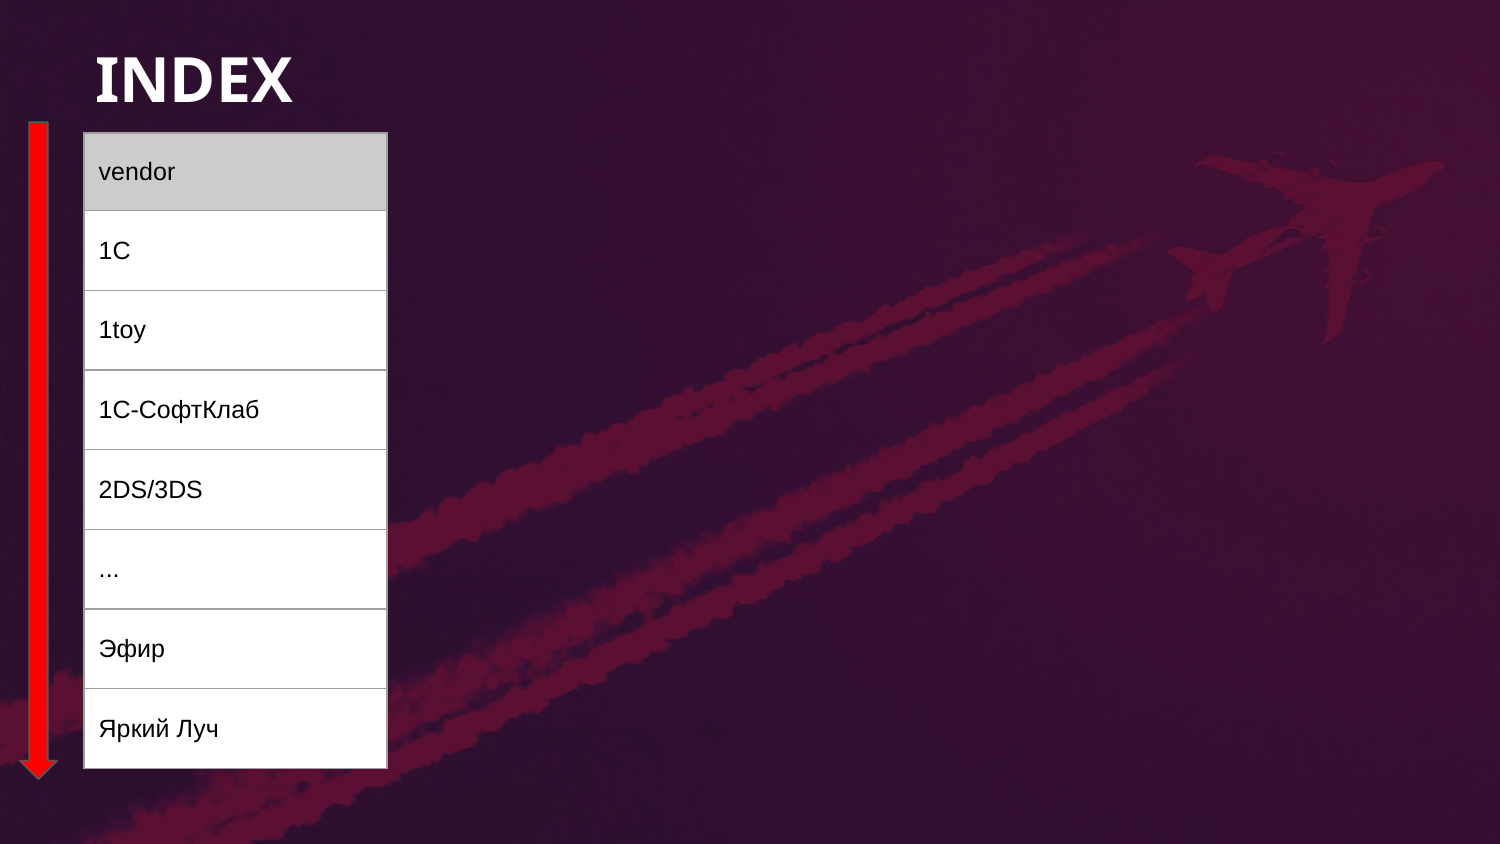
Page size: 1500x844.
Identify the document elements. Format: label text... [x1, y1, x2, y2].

table_cell ... [85, 530, 386, 608]
title INDEX [80, 25, 1447, 143]
table_cell 1C [85, 211, 386, 290]
table_cell 2DS/3DS [85, 450, 386, 529]
text_box [19, 122, 58, 780]
table_cell Эфир [85, 610, 386, 688]
table_cell 1toy [85, 291, 386, 369]
table_cell Яркий Луч [85, 689, 386, 768]
table_header vendor [85, 134, 386, 210]
table_cell 1С-СофтКлаб [85, 371, 386, 449]
picture [0, 0, 1500, 844]
